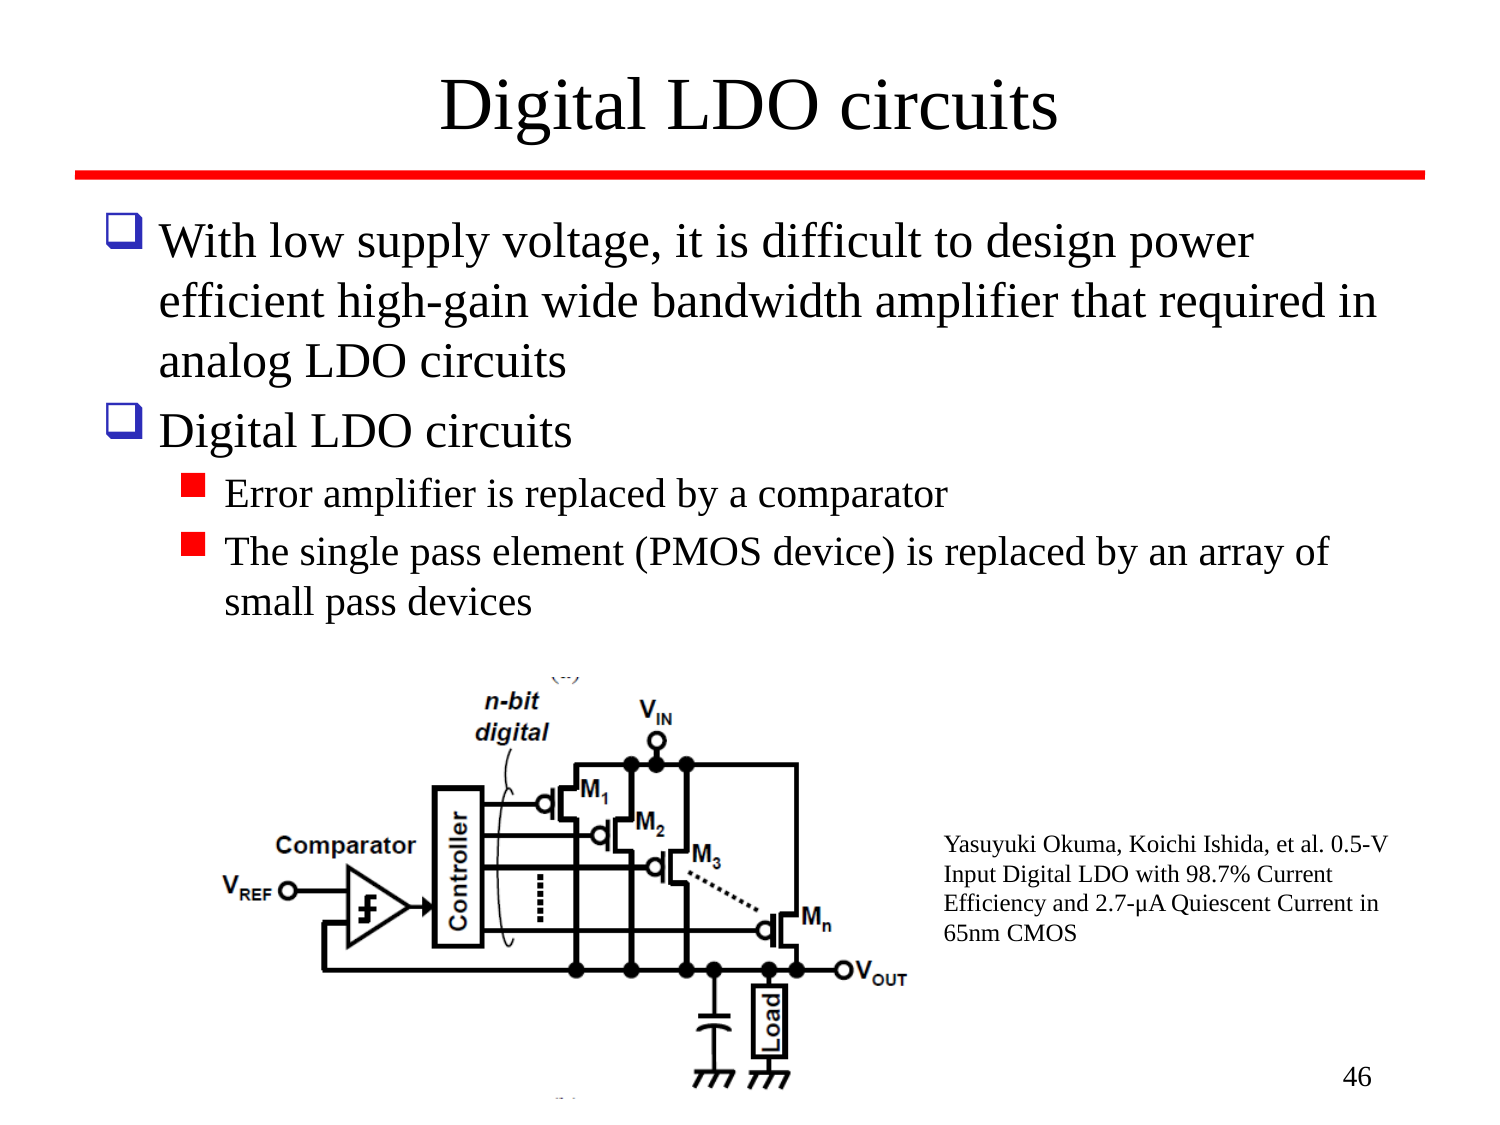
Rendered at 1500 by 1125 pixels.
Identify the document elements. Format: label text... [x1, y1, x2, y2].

picture [187, 677, 926, 1099]
title Digital LDO circuits [112, 24, 1388, 175]
slide_number 46 [1074, 1050, 1388, 1100]
text_box Yasuyuki Okuma, Koichi Ishida, et al. 0.5-V Input Digital LDO with 98.7% Current Efficiency and 2.7-μA Quiescent Current in 65nm CMOS [929, 819, 1429, 955]
list With low supply voltage, it is difficult to design power efficient high-gain wide bandwidth amplifier that required in analog LDO circuits Digital LDO circuits Error amplifier is replaced by a comparator The single pass element (PMOS device) is replaced by an array of small pass devices [87, 200, 1425, 1038]
